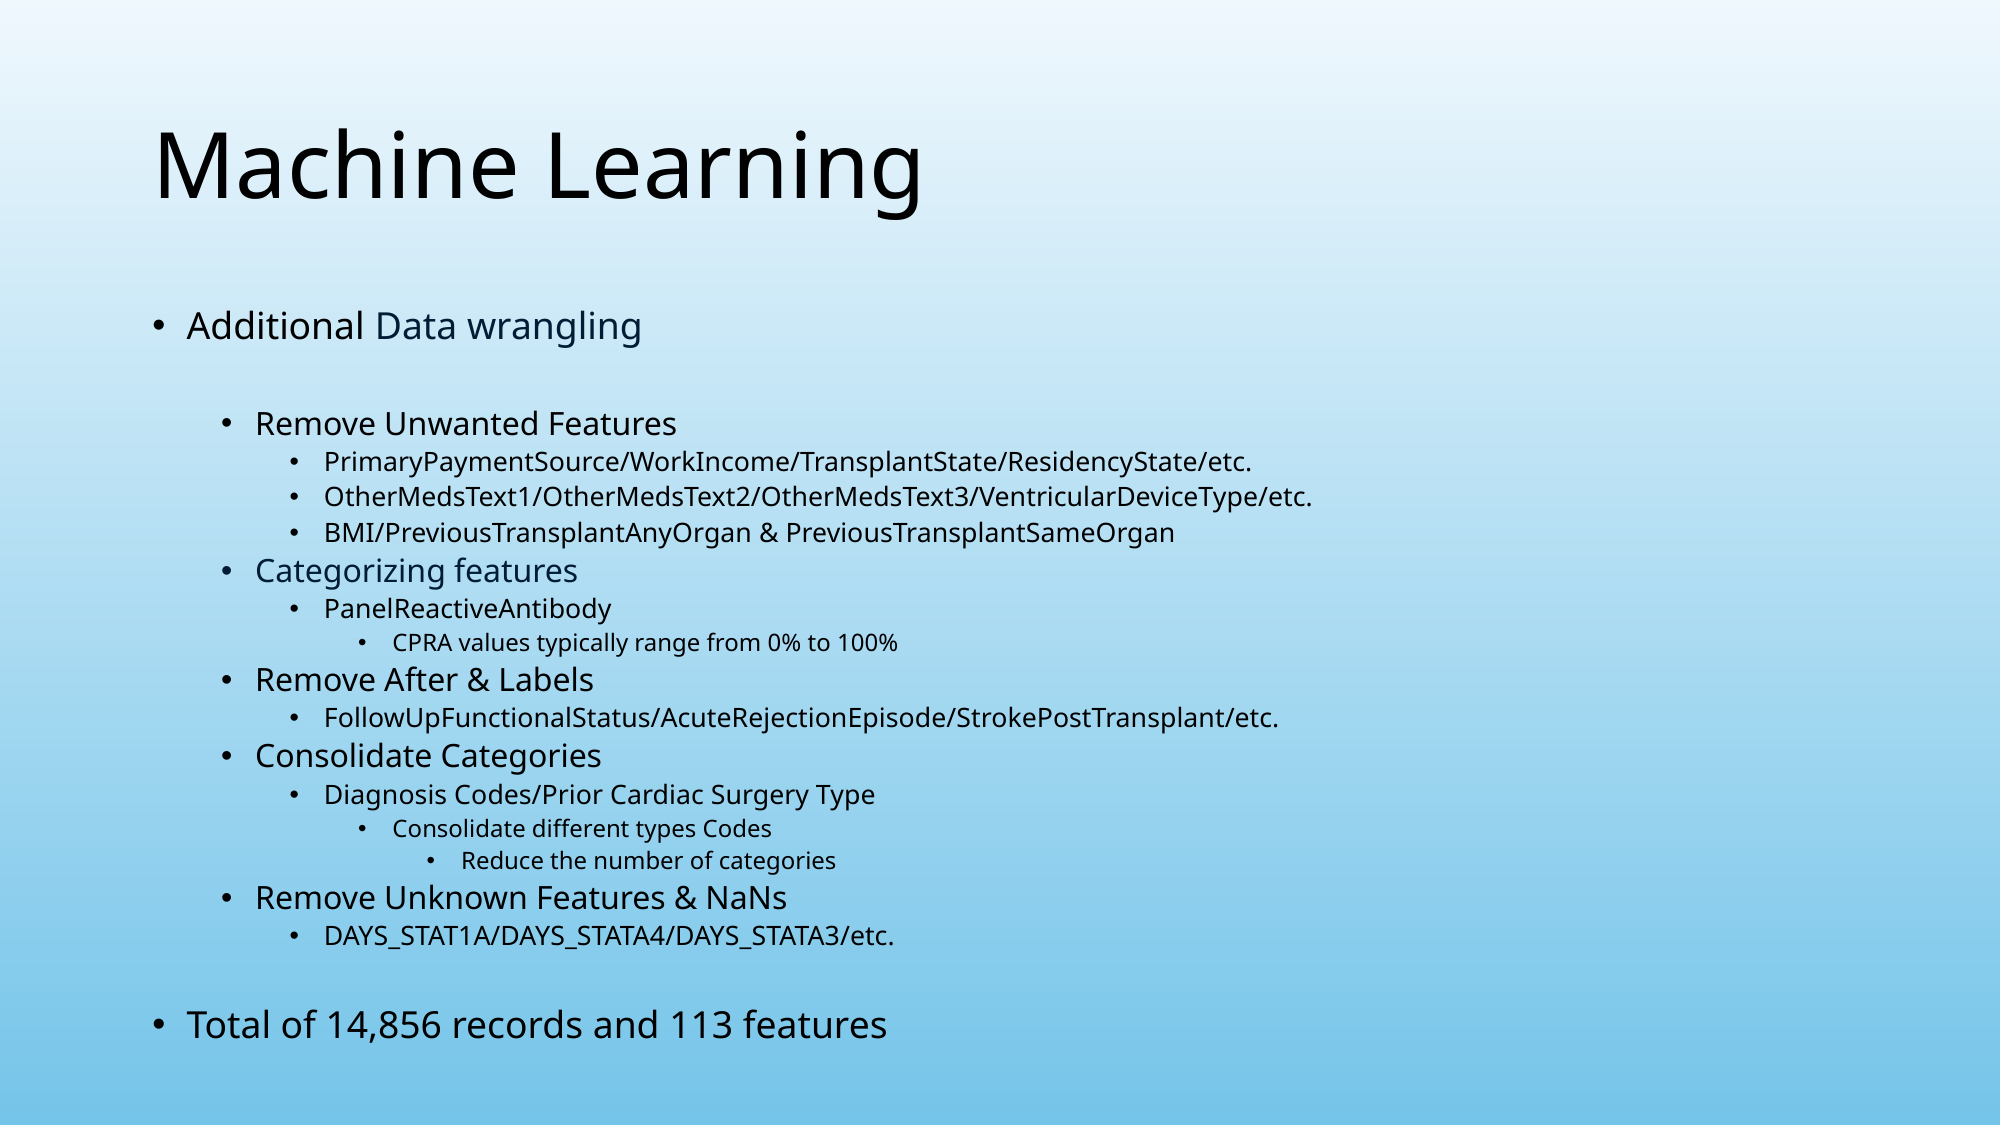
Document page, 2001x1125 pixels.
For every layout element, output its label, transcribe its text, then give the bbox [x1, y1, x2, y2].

title Machine Learning [137, 59, 1863, 278]
list Additional Data wrangling Remove Unwanted Features PrimaryPaymentSource/WorkIncome/TransplantState/ResidencyState/etc. OtherMedsText1/OtherMedsText2/OtherMedsText3/VentricularDeviceType/etc. BMI/PreviousTransplantAnyOrgan & PreviousTransplantSameOrgan Categorizing features PanelReactiveAntibody CPRA values typically range from 0% to 100% Remove After & Labels FollowUpFunctionalStatus/AcuteRejectionEpisode/StrokePostTransplant/etc. Consolidate Categories Diagnosis Codes/Prior Cardiac Surgery Type Consolidate different types Codes Reduce the number of categories Remove Unknown Features & NaNs DAYS_STAT1A/DAYS_STATA4/DAYS_STATA3/etc. Total of 14,856 records and 113 features [137, 299, 1888, 1066]
